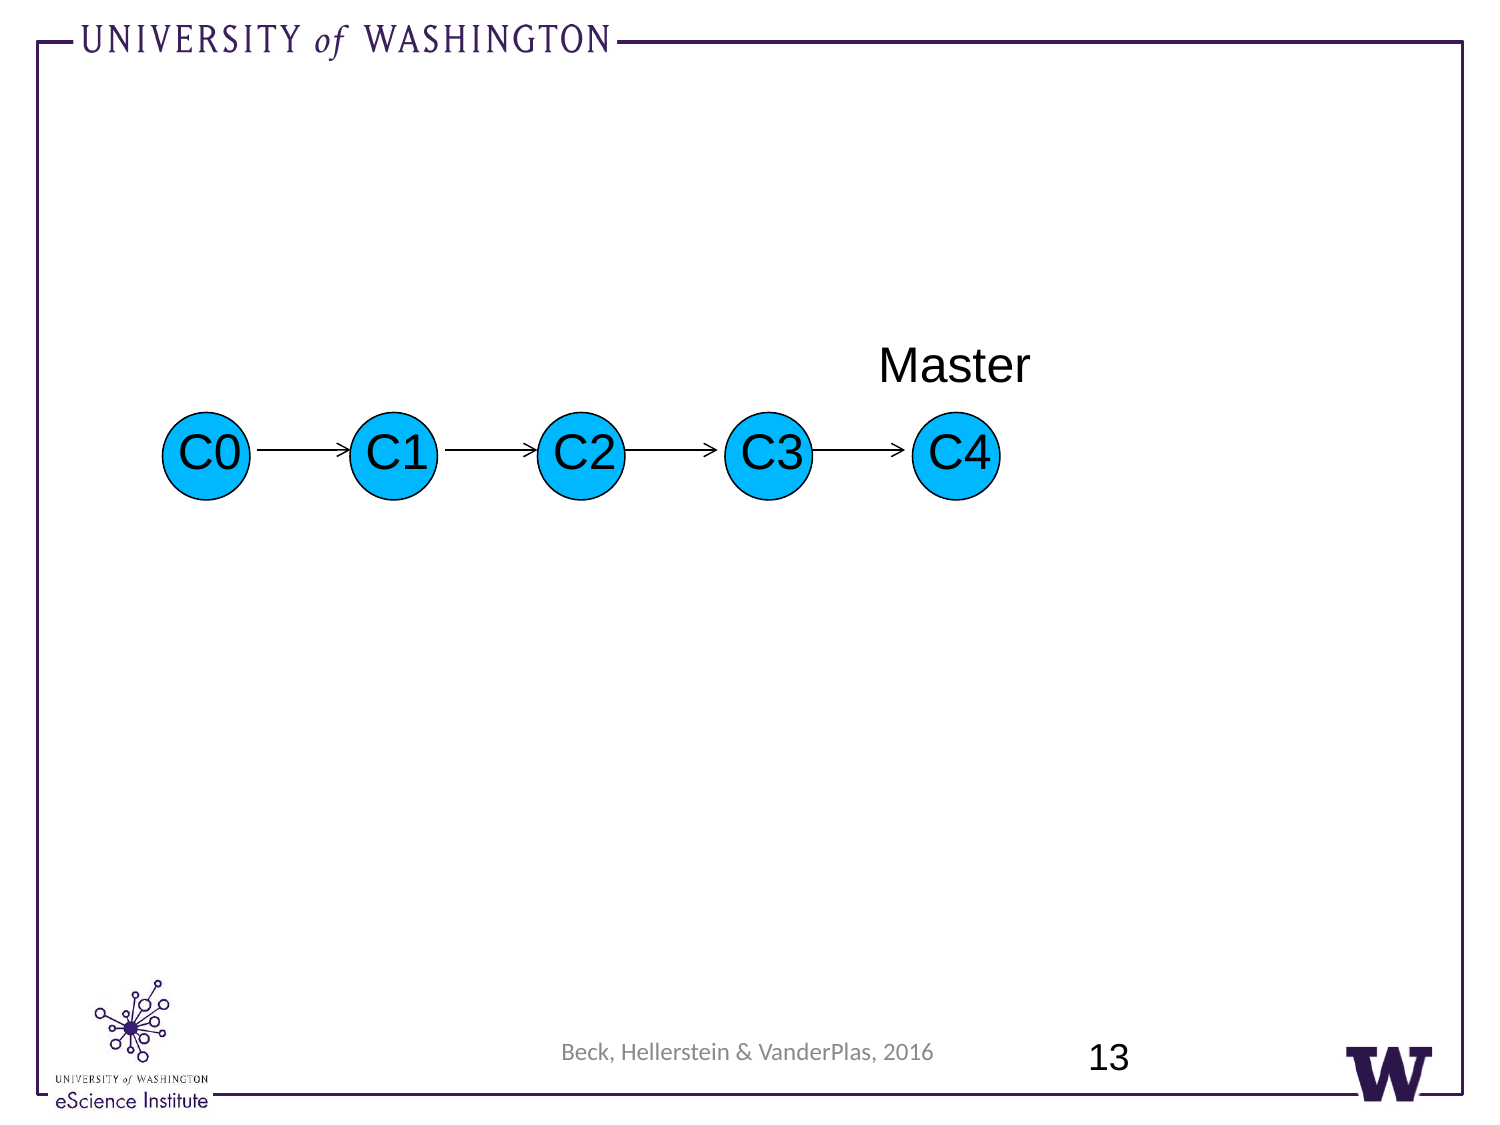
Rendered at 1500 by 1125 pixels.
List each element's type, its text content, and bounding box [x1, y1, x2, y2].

picture [1339, 1041, 1438, 1107]
text_box 13 [1073, 1024, 1300, 1085]
picture [48, 978, 213, 1113]
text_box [162, 412, 258, 501]
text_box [537, 412, 633, 501]
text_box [349, 412, 446, 501]
text_box Master [863, 324, 1047, 400]
footer Beck, Hellerstein & VanderPlas, 2016 [510, 1027, 986, 1088]
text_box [912, 412, 1008, 501]
picture [81, 24, 609, 61]
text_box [724, 412, 821, 501]
